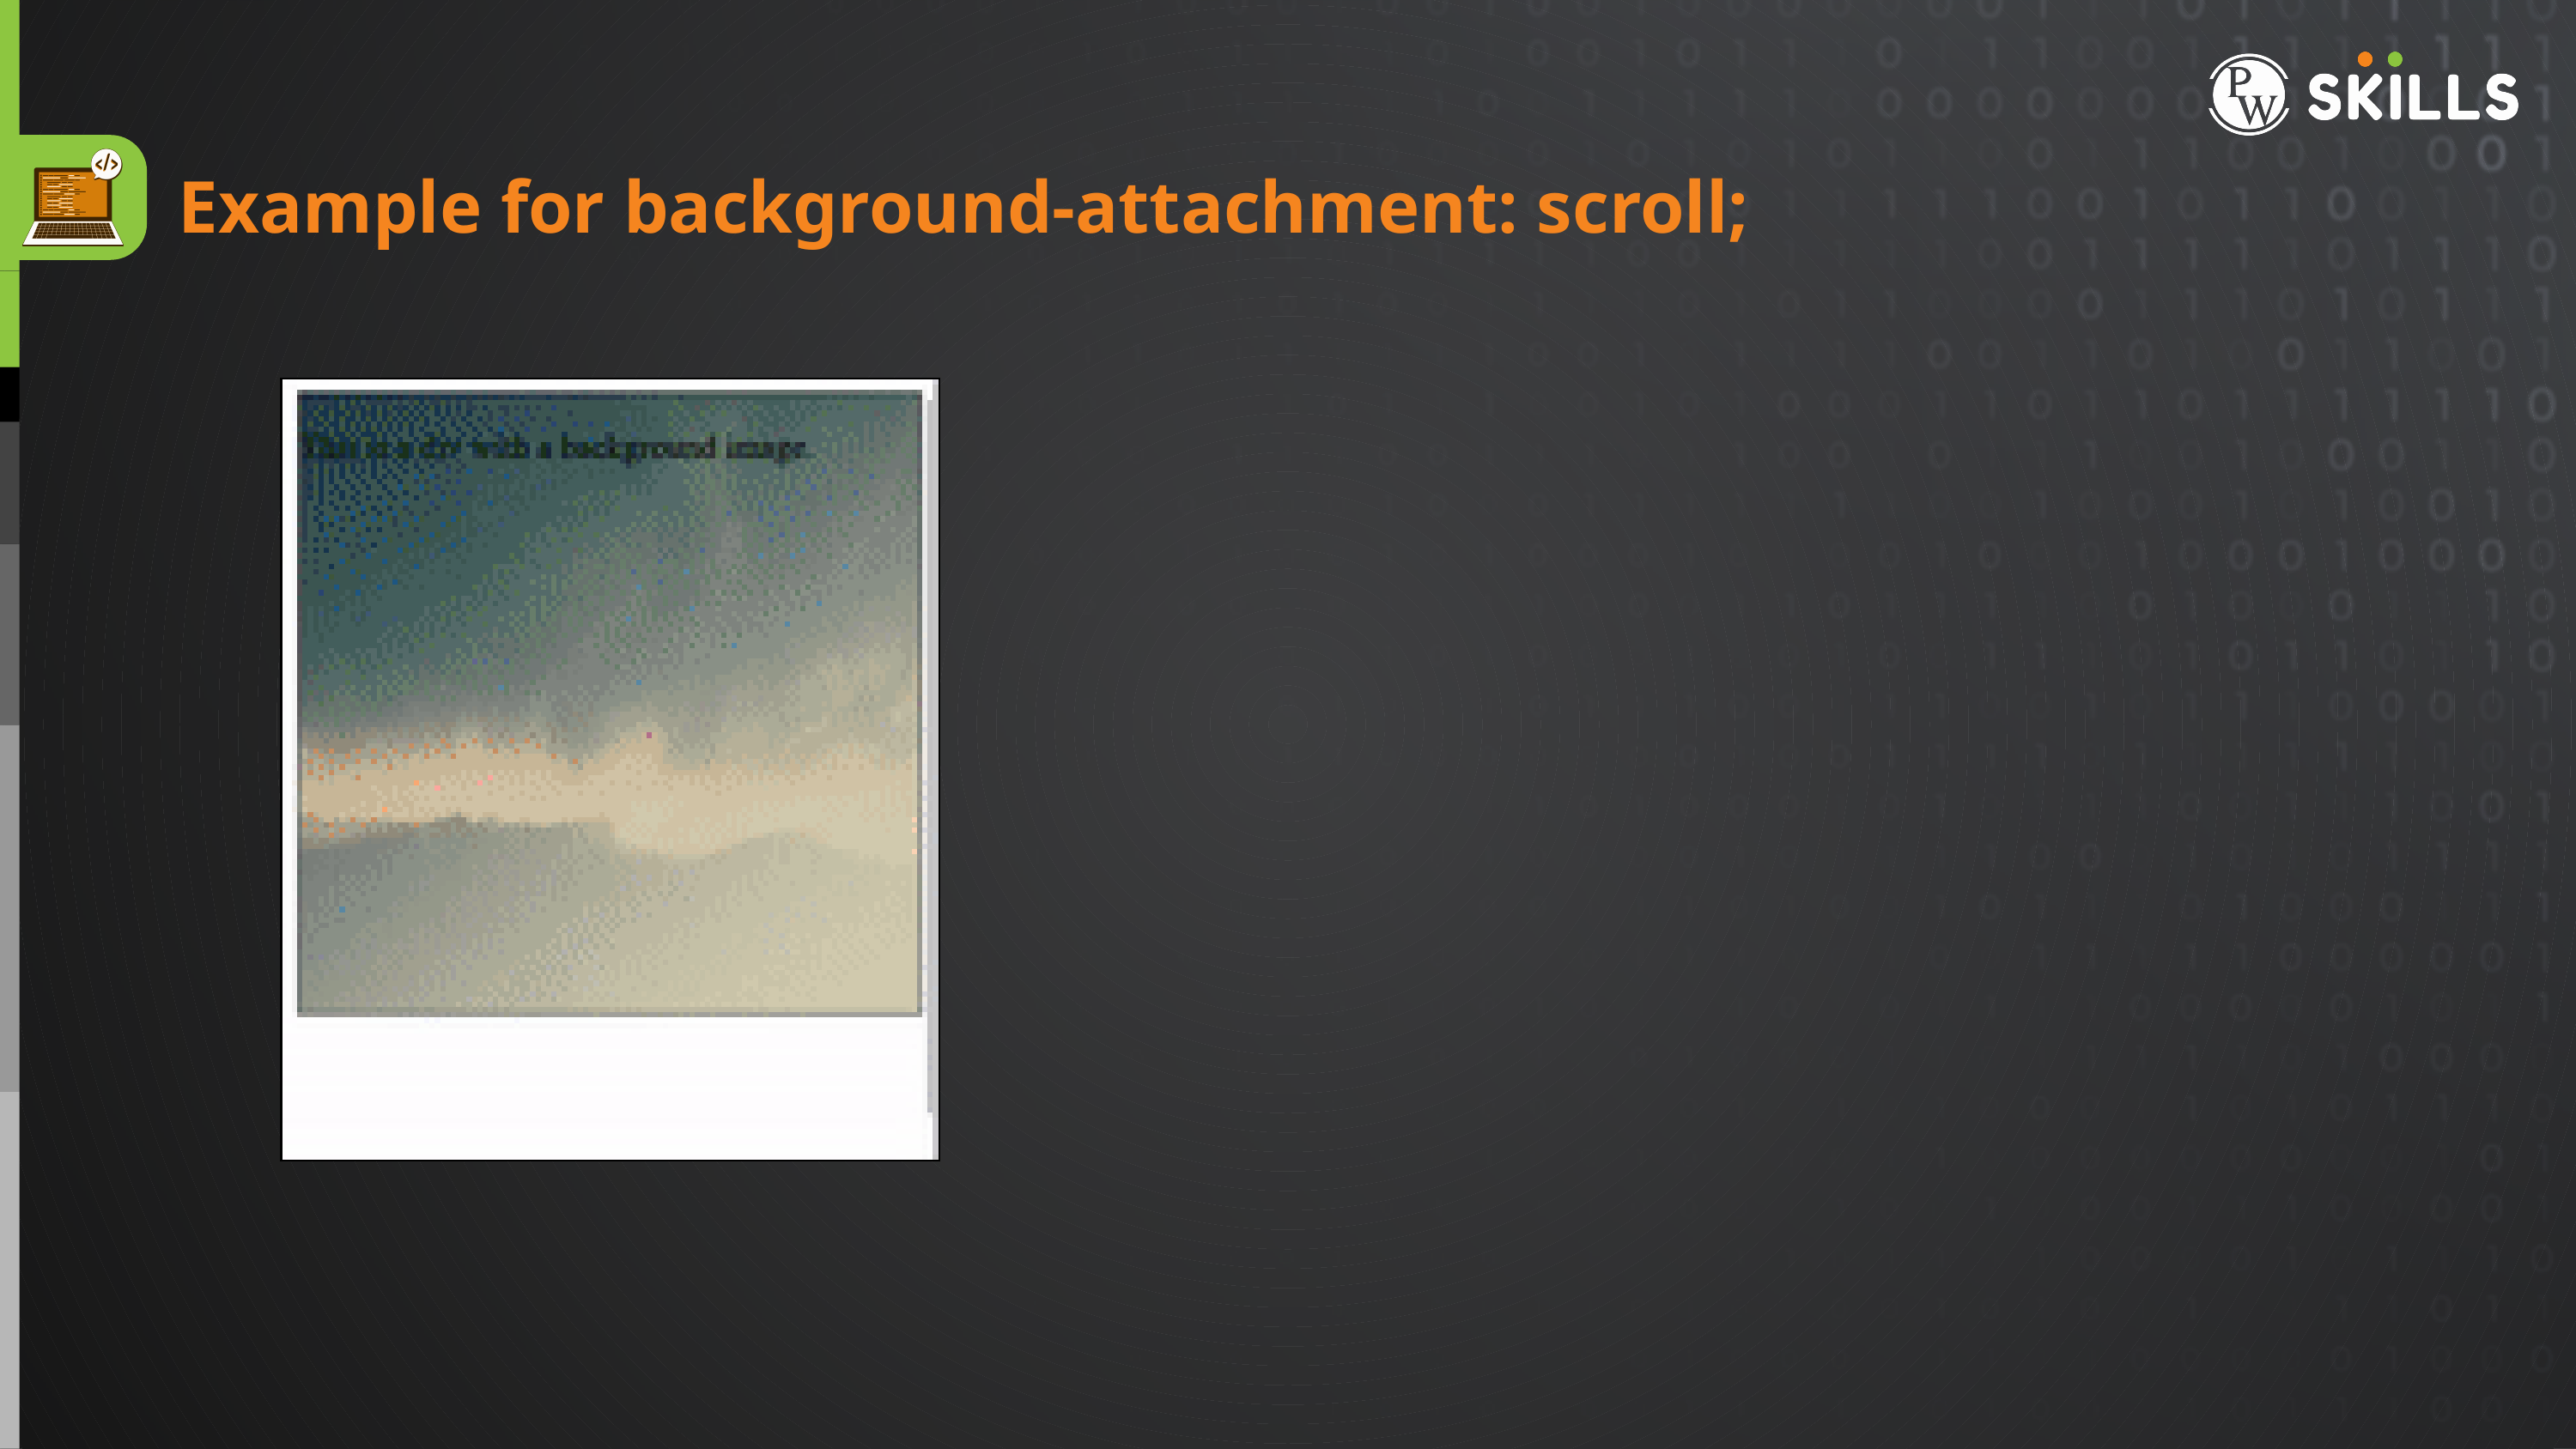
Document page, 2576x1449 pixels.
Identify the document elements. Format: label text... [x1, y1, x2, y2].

picture [282, 379, 939, 1161]
picture [22, 149, 125, 246]
picture [2208, 52, 2518, 136]
text_box Example for background-attachment: scroll; [178, 161, 2128, 248]
